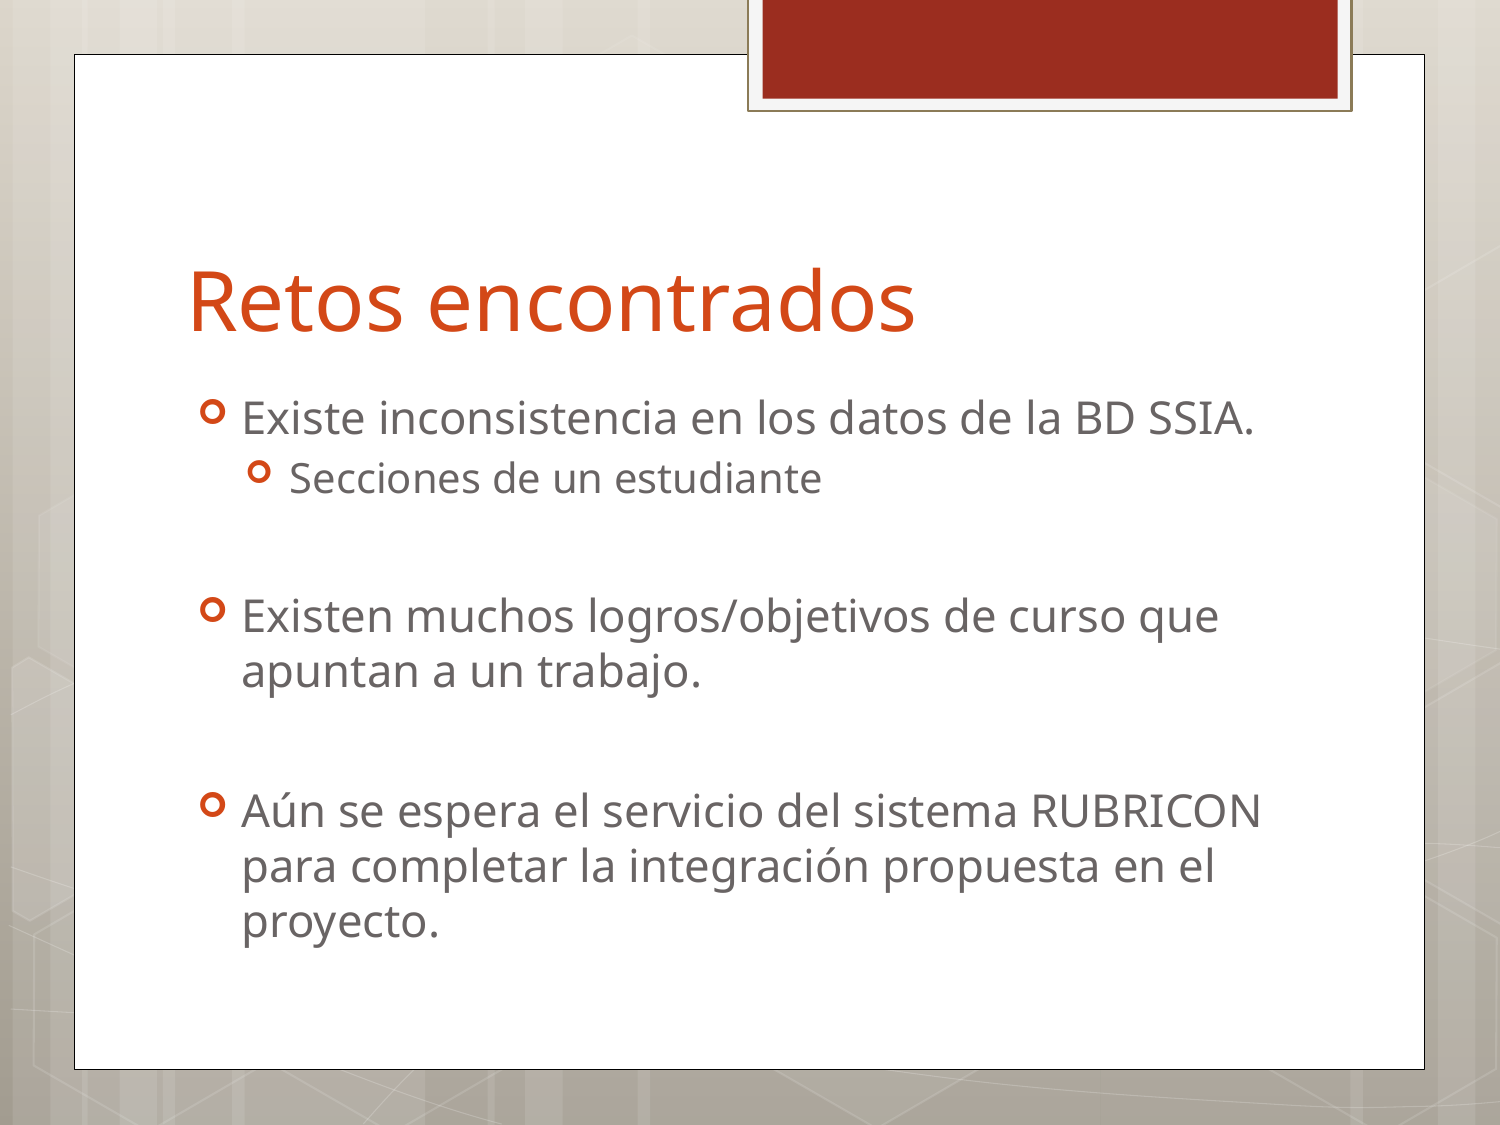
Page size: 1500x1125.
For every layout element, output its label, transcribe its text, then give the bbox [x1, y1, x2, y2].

title Retos encontrados [171, 168, 1324, 357]
list Existe inconsistencia en los datos de la BD SSIA. Secciones de un estudiante Existen muchos logros/objetivos de curso que apuntan a un trabajo. Aún se espera el servicio del sistema RUBRICON para completar la integración propuesta en el proyecto. [171, 381, 1283, 957]
